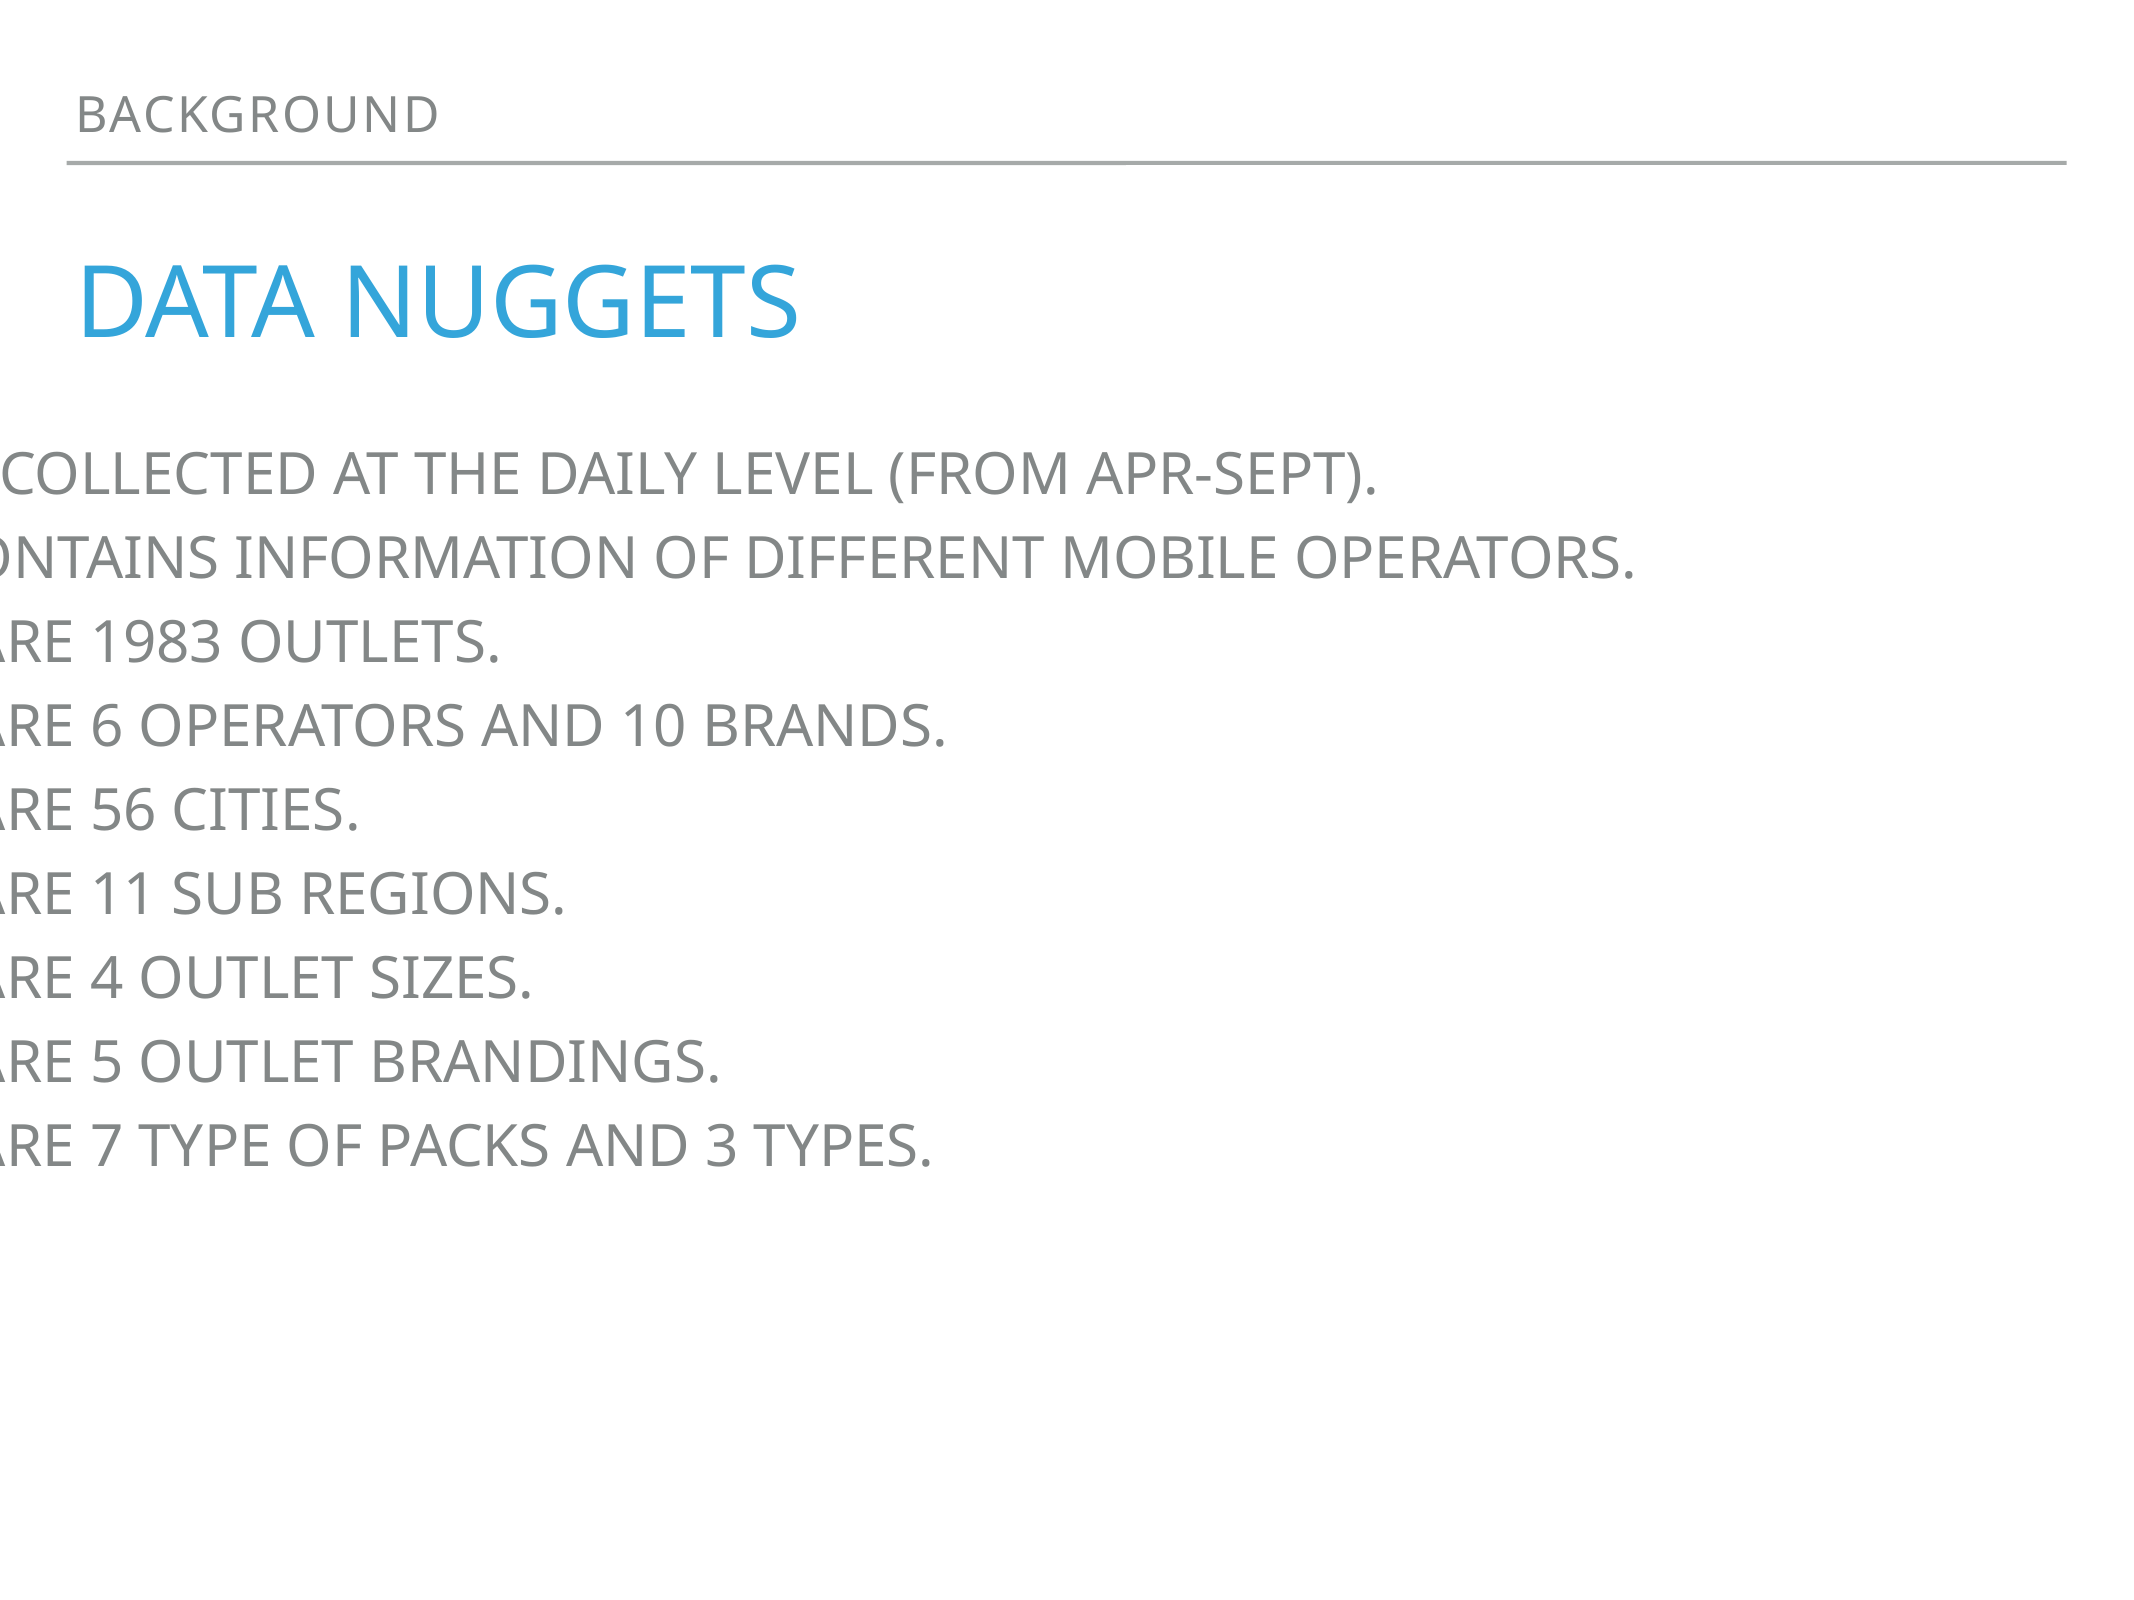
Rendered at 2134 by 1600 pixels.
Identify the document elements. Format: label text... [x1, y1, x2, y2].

list background [66, 74, 1901, 151]
title data nuggets [66, 251, 2068, 372]
text_box Data is collected at the daily level (From Apr-Sept). Data contains information of different mobile operators. There are 1983 outlets. There are 6 operators and 10 brands. There are 56 cities. There are 11 sub regions. There are 4 outlet sizes. There are 5 outlet brandings. There are 7 type of packs and 3 types. [0, 413, 1647, 1187]
